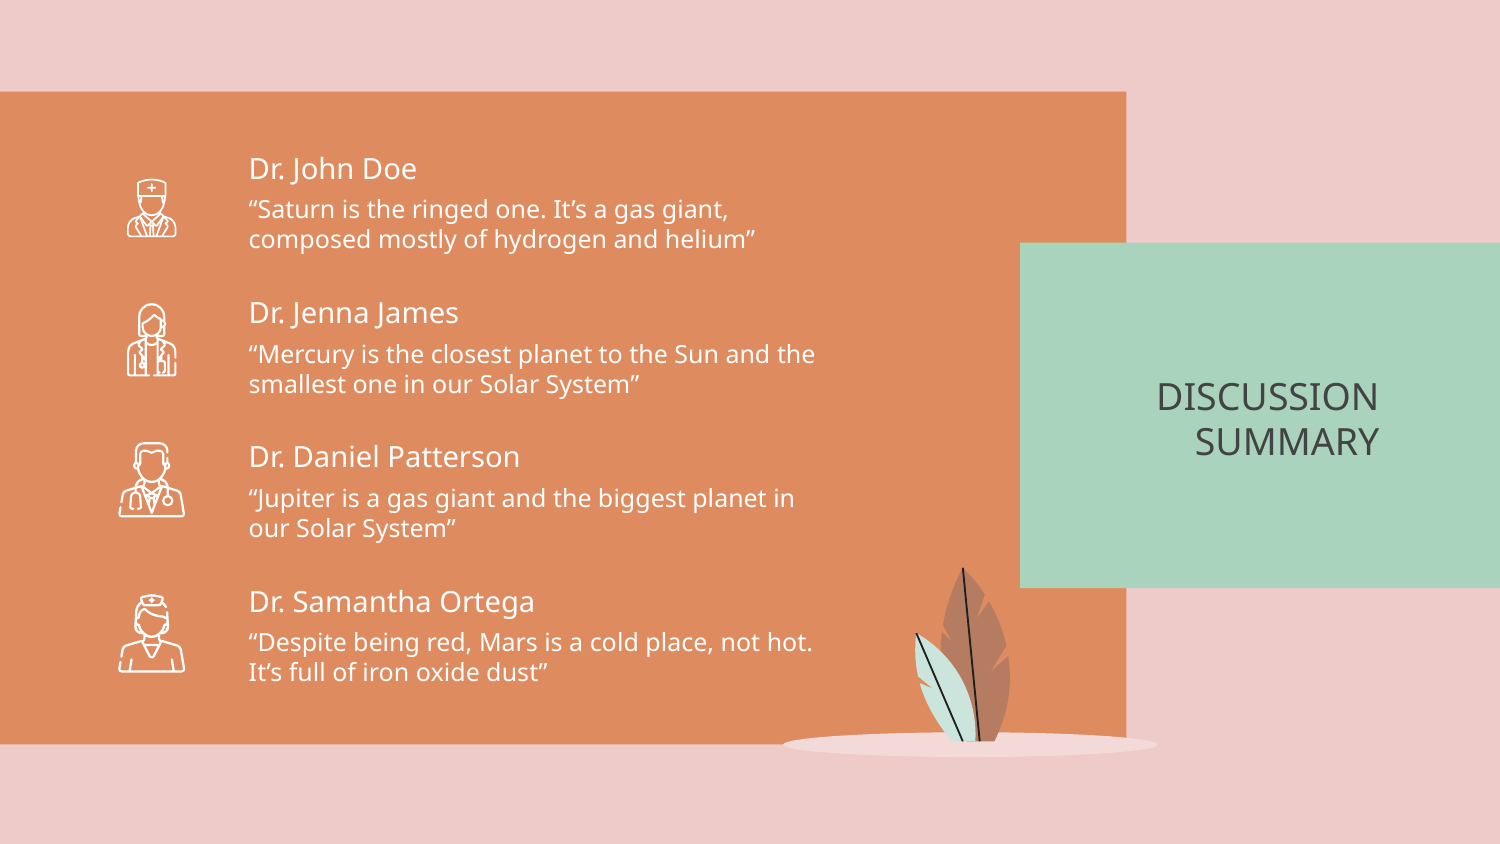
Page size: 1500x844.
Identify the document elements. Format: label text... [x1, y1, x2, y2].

subtitle Dr. Daniel Patterson [233, 430, 923, 489]
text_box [126, 178, 177, 238]
text_box [127, 303, 177, 377]
subtitle “Mercury is the closest planet to the Sun and the smallest one in our Solar System” [233, 345, 852, 398]
subtitle Dr. Samantha Ortega [233, 574, 923, 634]
subtitle “Jupiter is a gas giant and the biggest planet in our Solar System” [233, 489, 852, 542]
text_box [117, 593, 186, 673]
title DISCUSSION SUMMARY [957, 362, 1395, 474]
subtitle Dr. John Doe [233, 157, 923, 200]
subtitle Dr. Jenna James [233, 285, 923, 345]
text_box [118, 442, 186, 518]
subtitle “Despite being red, Mars is a cold place, not hot. It’s full of iron oxide dust” [233, 634, 852, 686]
subtitle “Saturn is the ringed one. It’s a gas giant, composed mostly of hydrogen and helium” [233, 200, 852, 253]
